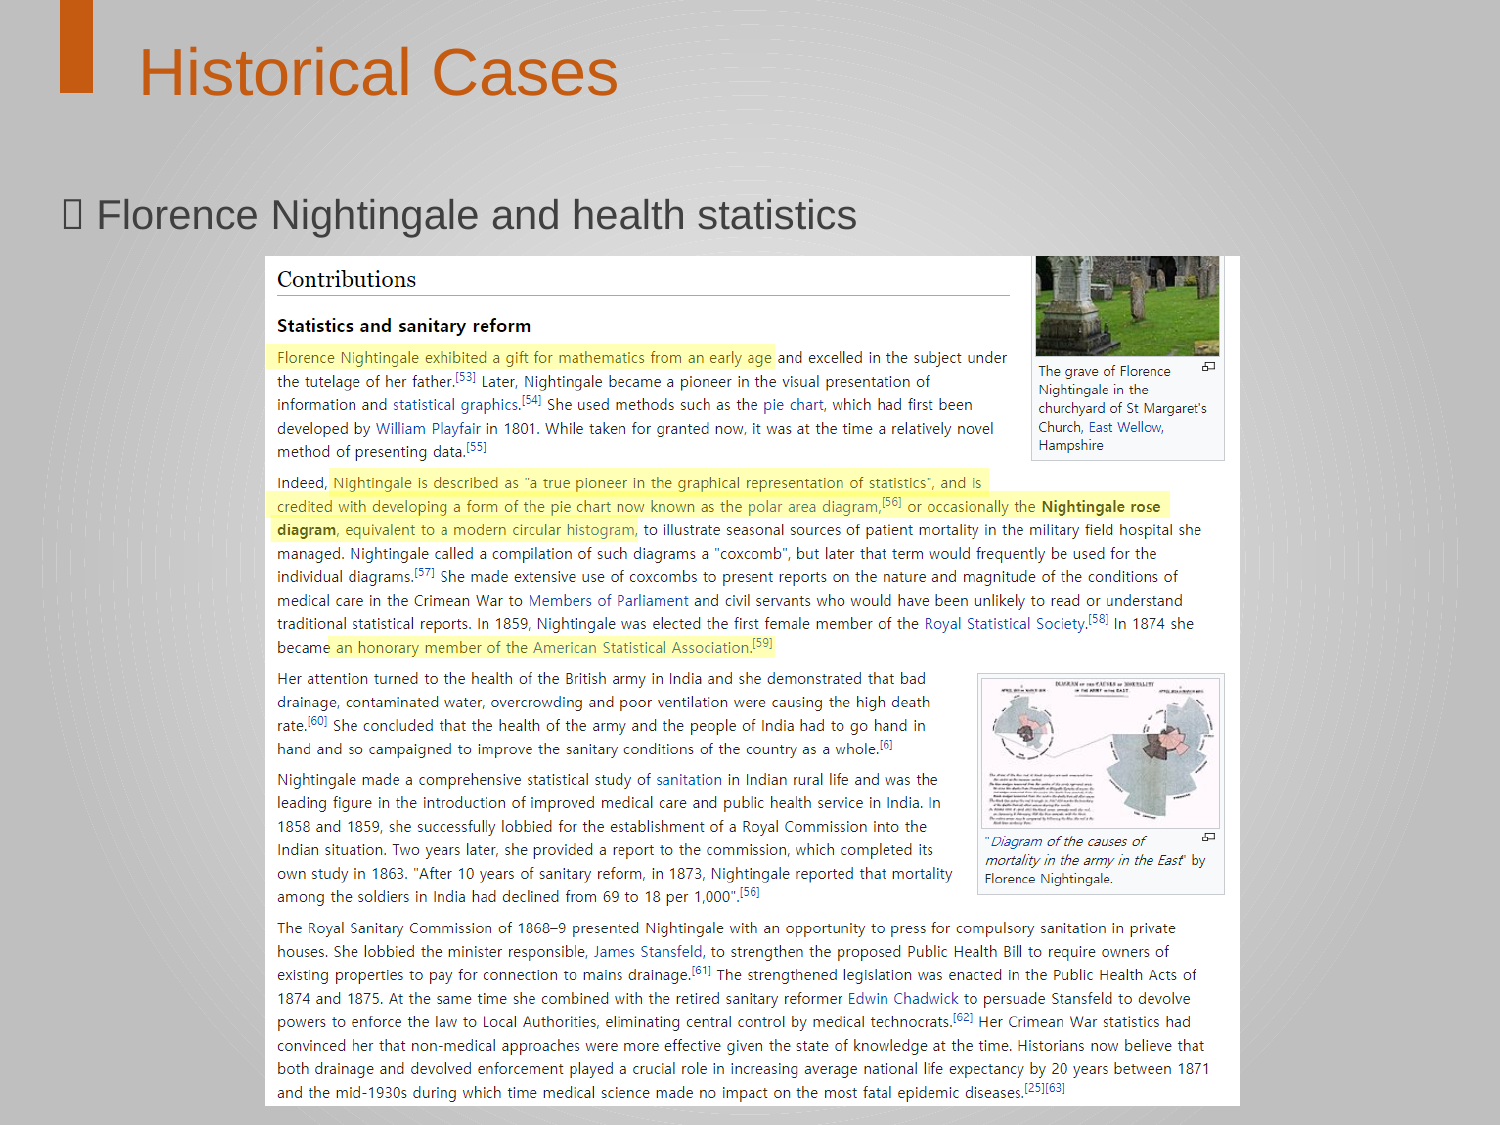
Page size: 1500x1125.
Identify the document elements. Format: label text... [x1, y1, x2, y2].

picture [265, 256, 1240, 1106]
text_box Historical Cases [123, 21, 636, 116]
text_box [60, 0, 93, 93]
text_box  Florence Nightingale and health statistics [45, 180, 1461, 246]
